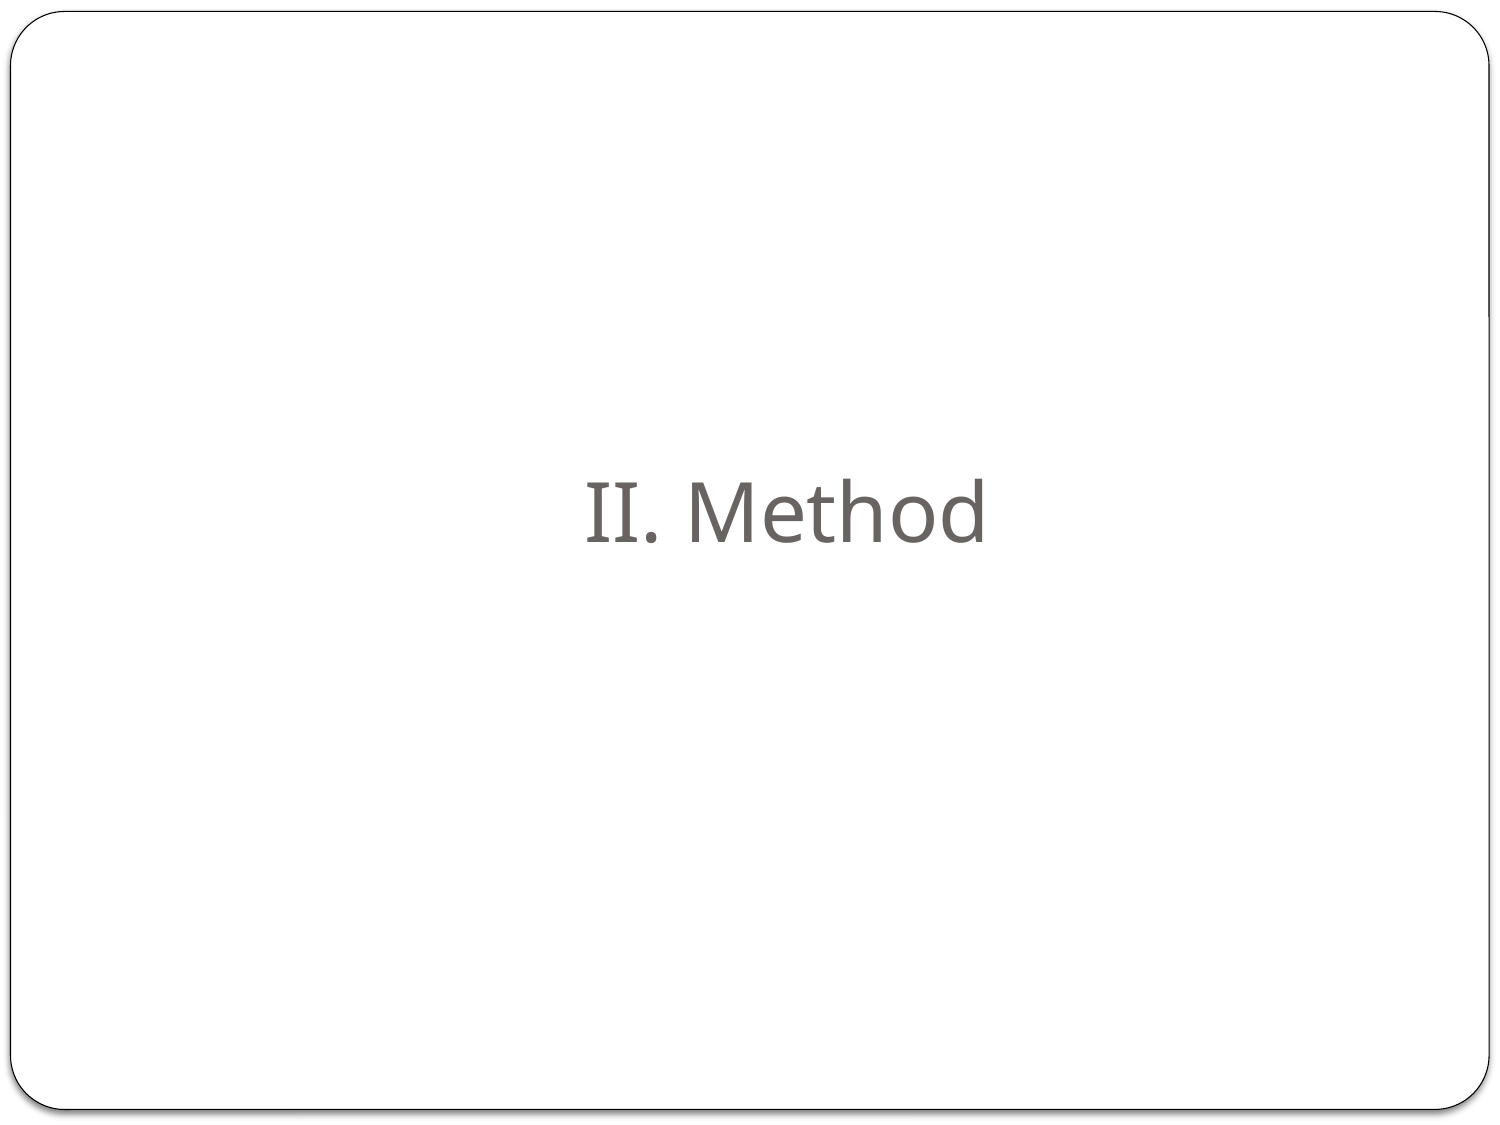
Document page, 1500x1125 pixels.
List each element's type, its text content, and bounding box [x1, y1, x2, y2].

title II. Method [150, 386, 1425, 575]
